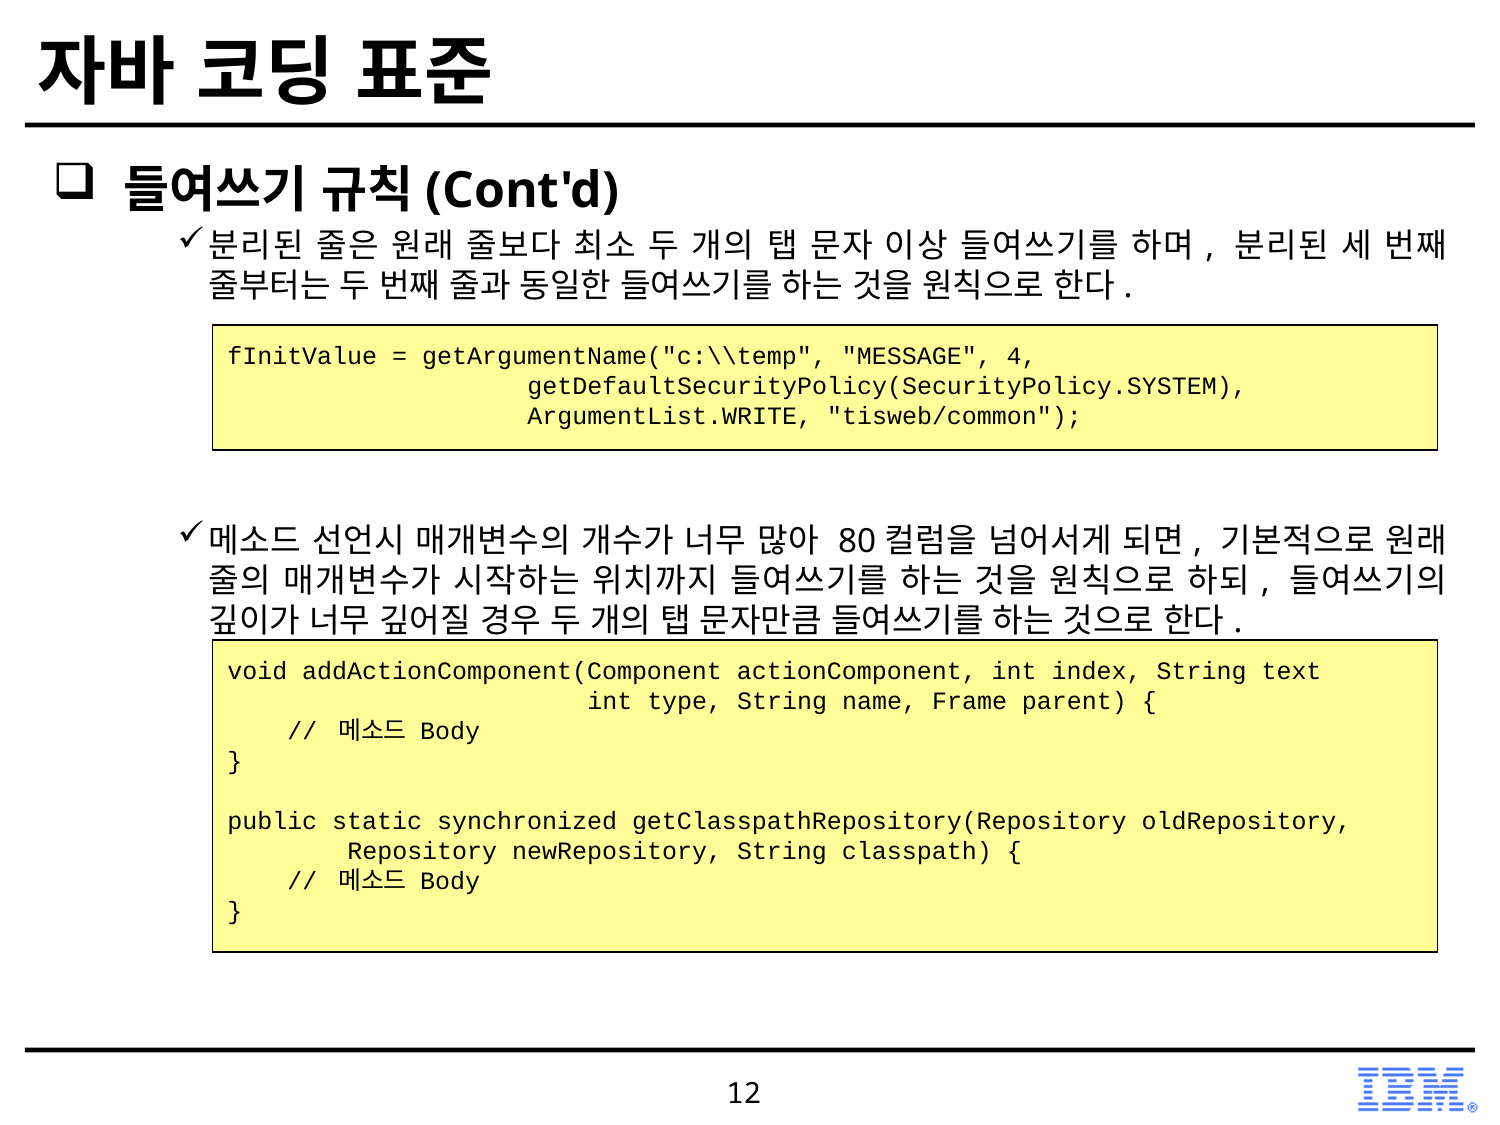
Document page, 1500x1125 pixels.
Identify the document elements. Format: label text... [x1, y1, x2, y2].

text_box fInitValue = getArgumentName("c:\\temp", "MESSAGE", 4, getDefaultSecurityPolicy(SecurityPolicy.SYSTEM), ArgumentList.WRITE, "tisweb/common"); [212, 324, 1438, 450]
slide_number 12 [587, 1074, 901, 1113]
list 들여쓰기 규칙(Cont'd) 분리된 줄은 원래 줄보다 최소 두 개의 탭 문자 이상 들여쓰기를 하며, 분리된 세 번째 줄부터는 두 번째 줄과 동일한 들여쓰기를 하는 것을 원칙으로 한다. 메소드 선언시 매개변수의 개수가 너무 많아 80컬럼을 넘어서게 되면, 기본적으로 원래 줄의 매개변수가 시작하는 위치까지 들여쓰기를 하는 것을 원칙으로 하되, 들여쓰기의 깊이가 너무 깊어질 경우 두 개의 탭 문자만큼 들여쓰기를 하는 것으로 한다. [37, 149, 1463, 1026]
title 자바 코딩 표준 [37, 24, 1288, 113]
text_box void addActionComponent(Component actionComponent, int index, String text int type, String name, Frame parent) { // 메소드 Body } public static synchronized getClasspathRepository(Repository oldRepository, Repository newRepository, String classpath) { // 메소드 Body } [212, 639, 1438, 953]
picture [1357, 1065, 1482, 1117]
